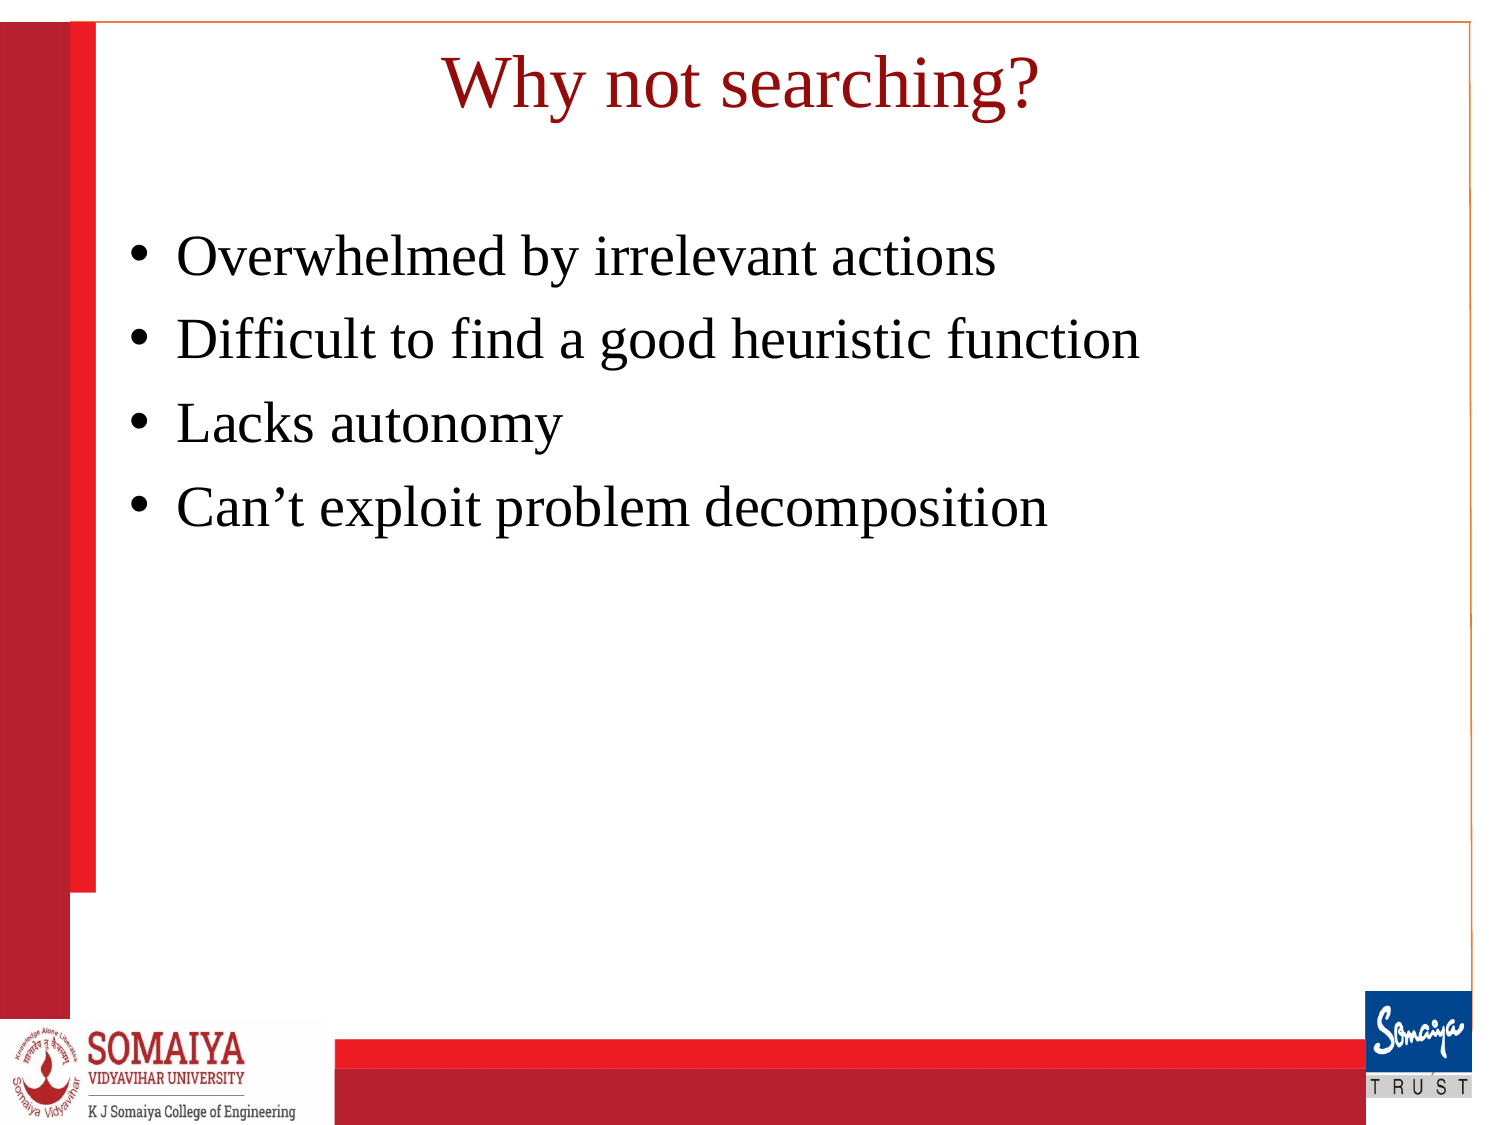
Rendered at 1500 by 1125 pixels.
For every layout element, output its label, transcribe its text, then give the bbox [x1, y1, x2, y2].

picture [0, 22, 327, 1125]
title Why not searching? [134, 35, 1349, 179]
picture [335, 1040, 1365, 1125]
picture [1365, 991, 1472, 1098]
list Overwhelmed by irrelevant actions Difficult to find a good heuristic function Lacks autonomy Can’t exploit problem decomposition [114, 217, 1465, 960]
